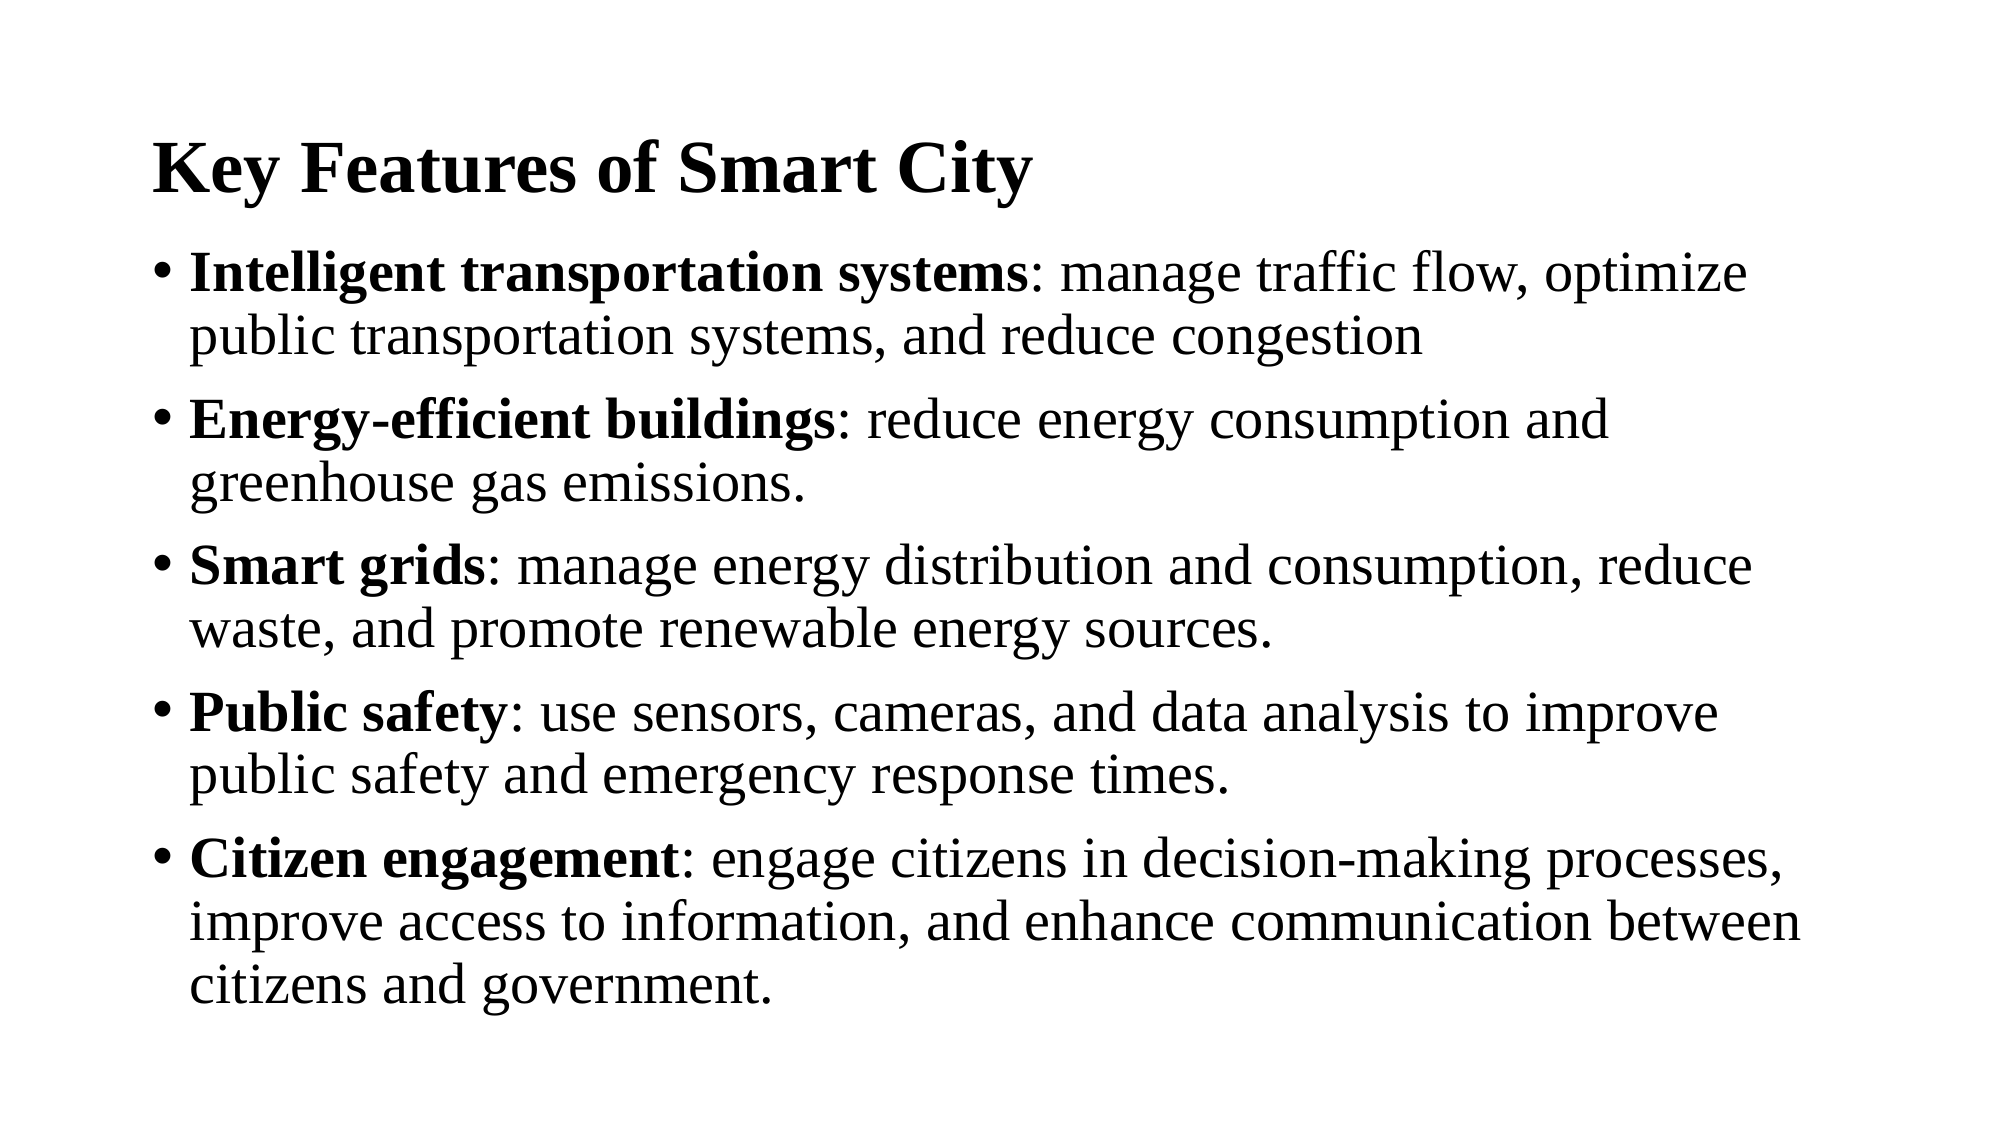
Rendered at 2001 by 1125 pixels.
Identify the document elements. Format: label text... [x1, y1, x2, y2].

list Intelligent transportation systems: manage traffic flow, optimize public transportation systems, and reduce congestion Energy-efficient buildings: reduce energy consumption and greenhouse gas emissions. Smart grids: manage energy distribution and consumption, reduce waste, and promote renewable energy sources. Public safety: use sensors, cameras, and data analysis to improve public safety and emergency response times. Citizen engagement: engage citizens in decision-making processes, improve access to information, and enhance communication between citizens and government. [137, 233, 1863, 1066]
title Key Features of Smart City [137, 59, 1863, 233]
